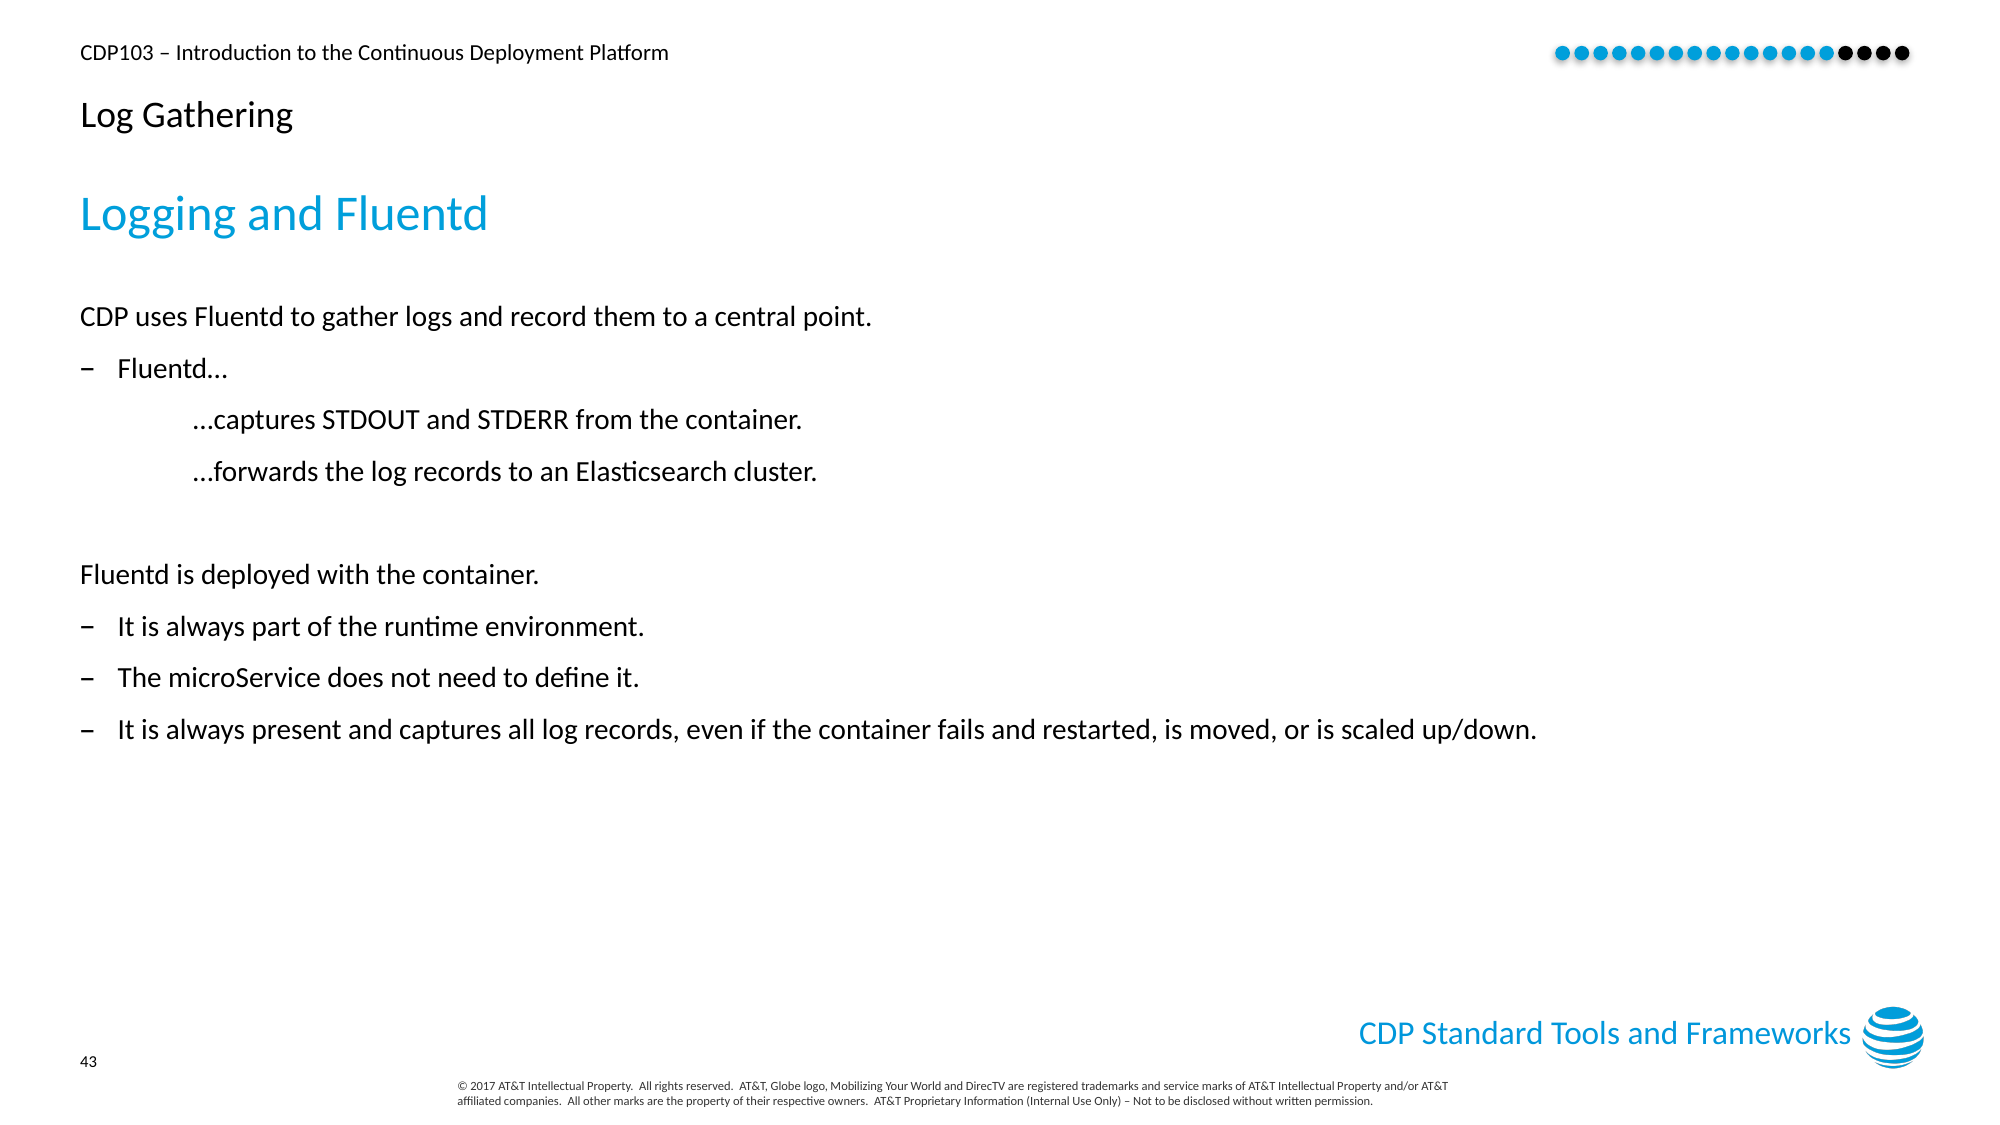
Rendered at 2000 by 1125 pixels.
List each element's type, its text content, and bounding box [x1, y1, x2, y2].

text_box [1592, 45, 1609, 62]
text_box [1573, 45, 1590, 62]
text_box [1894, 45, 1911, 62]
text_box [1780, 45, 1797, 62]
text_box [1611, 45, 1627, 62]
text_box [1819, 45, 1835, 62]
text_box [1668, 45, 1684, 62]
text_box [1762, 45, 1778, 62]
text_box [1705, 45, 1721, 62]
text_box CDP Standard Tools and Frameworks [1334, 1004, 1867, 1060]
text_box [1554, 45, 1571, 62]
text_box [1630, 45, 1647, 62]
text_box [1838, 45, 1854, 62]
text_box [1649, 45, 1666, 62]
slide_number 43 [80, 1049, 129, 1087]
text_box [1856, 45, 1872, 62]
title Log Gathering [80, 85, 1920, 142]
text_box [1875, 45, 1892, 62]
text_box [1743, 45, 1760, 62]
list Logging and Fluentd CDP uses Fluentd to gather logs and record them to a central point. Fluentd… …captures STDOUT and STDERR from the container. …forwards the log records to an Elasticsearch cluster. Fluentd is deployed with the container. It is always part of the runtime environment. The microService does not need to define it. It is always present and captures all log records, even if the container fails and restarted, is moved, or is scaled up/down. [80, 186, 1920, 977]
text_box [1724, 45, 1741, 62]
text_box [1686, 45, 1703, 62]
text_box [1800, 45, 1816, 62]
